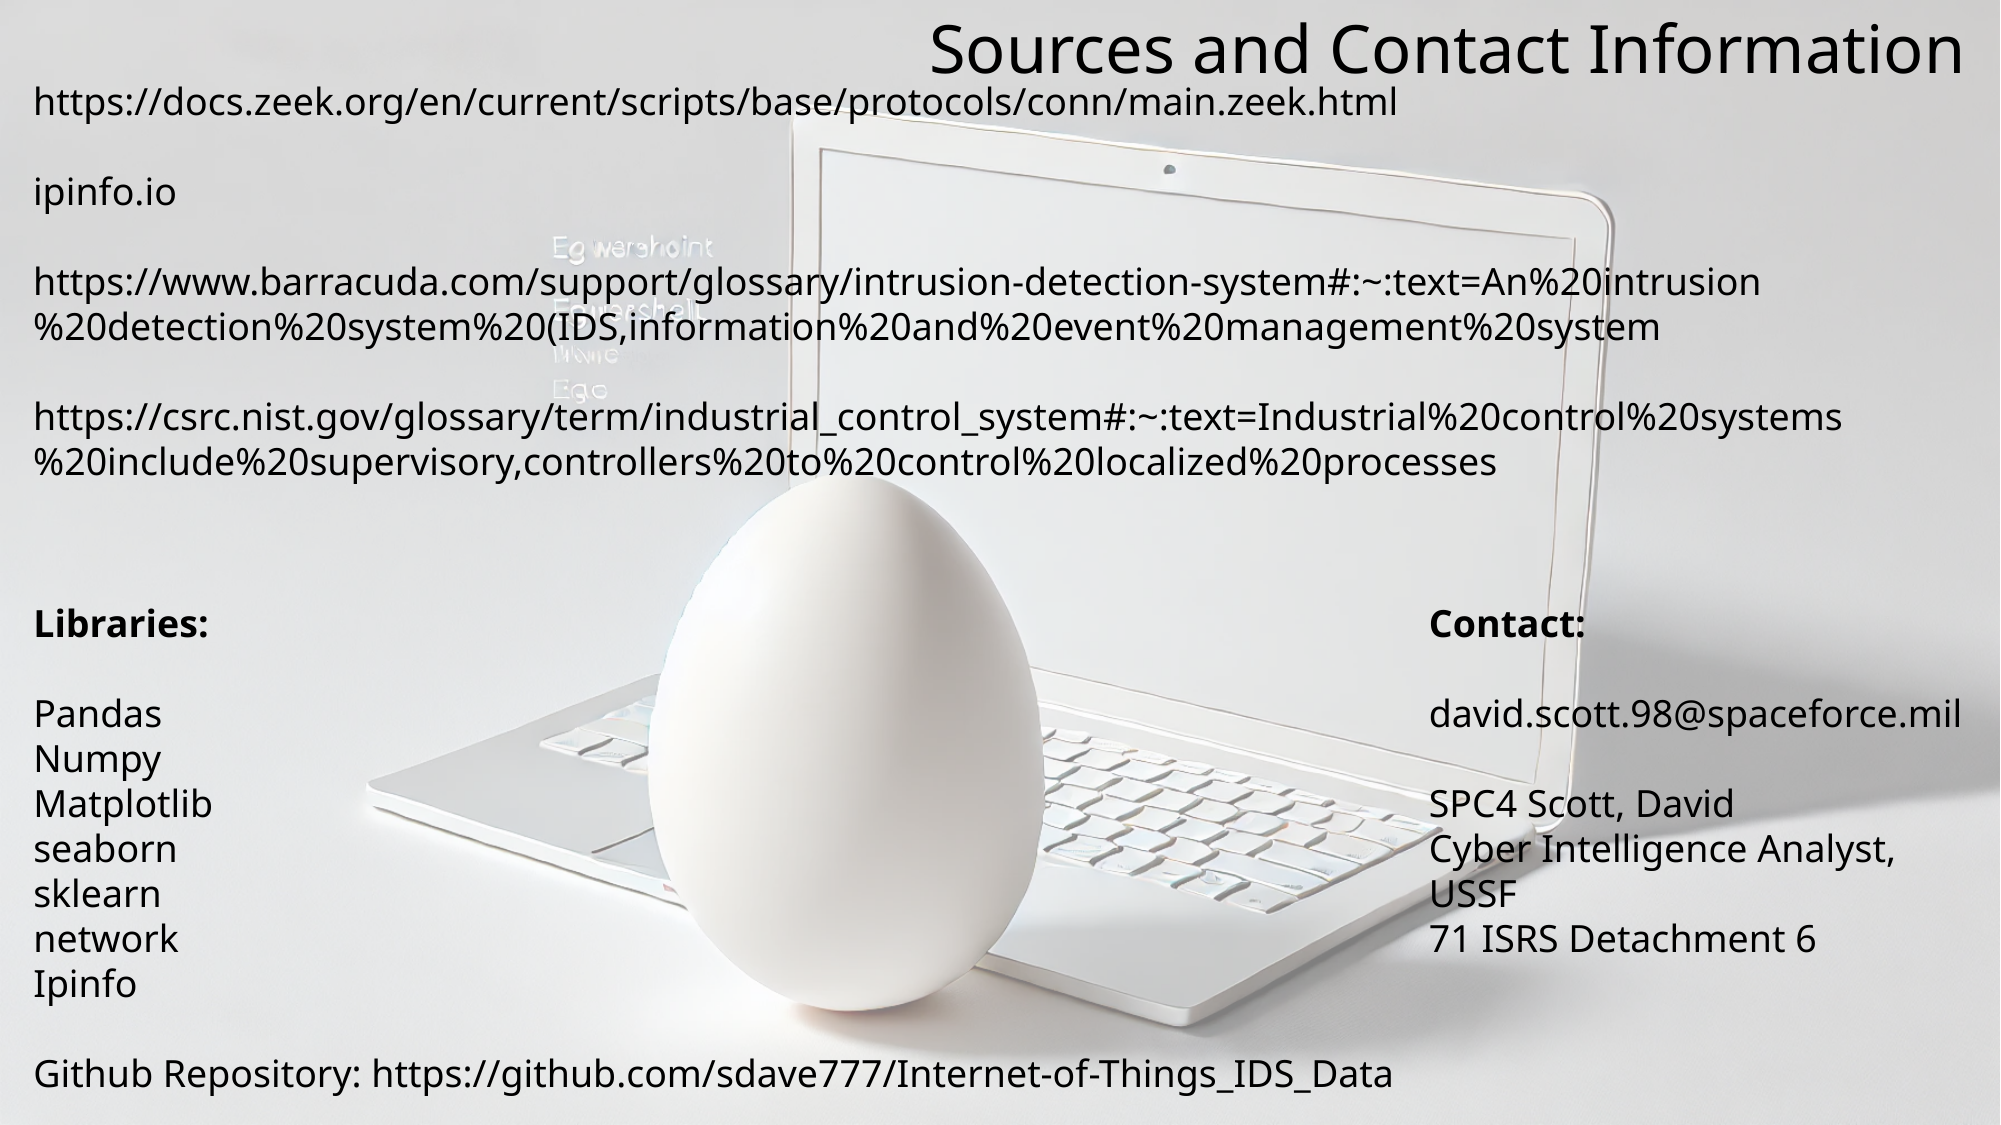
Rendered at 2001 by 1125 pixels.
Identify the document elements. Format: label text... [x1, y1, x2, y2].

text_box Contact: david.scott.98@spaceforce.mil SPC4 Scott, David Cyber Intelligence Analyst, USSF 71 ISRS Detachment 6 [1414, 592, 2000, 967]
text_box Sources and Contact Information [0, 0, 1982, 95]
text_box Libraries: Pandas Numpy Matplotlib seaborn sklearn network Ipinfo Github Repository: https://github.com/sdave777/Internet-of-Things_IDS_Data [18, 592, 1916, 1102]
text_box https://docs.zeek.org/en/current/scripts/base/protocols/conn/main.zeek.html ipinfo.io https://www.barracuda.com/support/glossary/intrusion-detection-system#:~:text=An%20intrusion%20detection%20system%20(IDS,information%20and%20event%20management%20system https://csrc.nist.gov/glossary/term/industrial_control_system#:~:text=Industrial%20control%20systems%20include%20supervisory,controllers%20to%20control%20localized%20processes [18, 70, 1982, 580]
